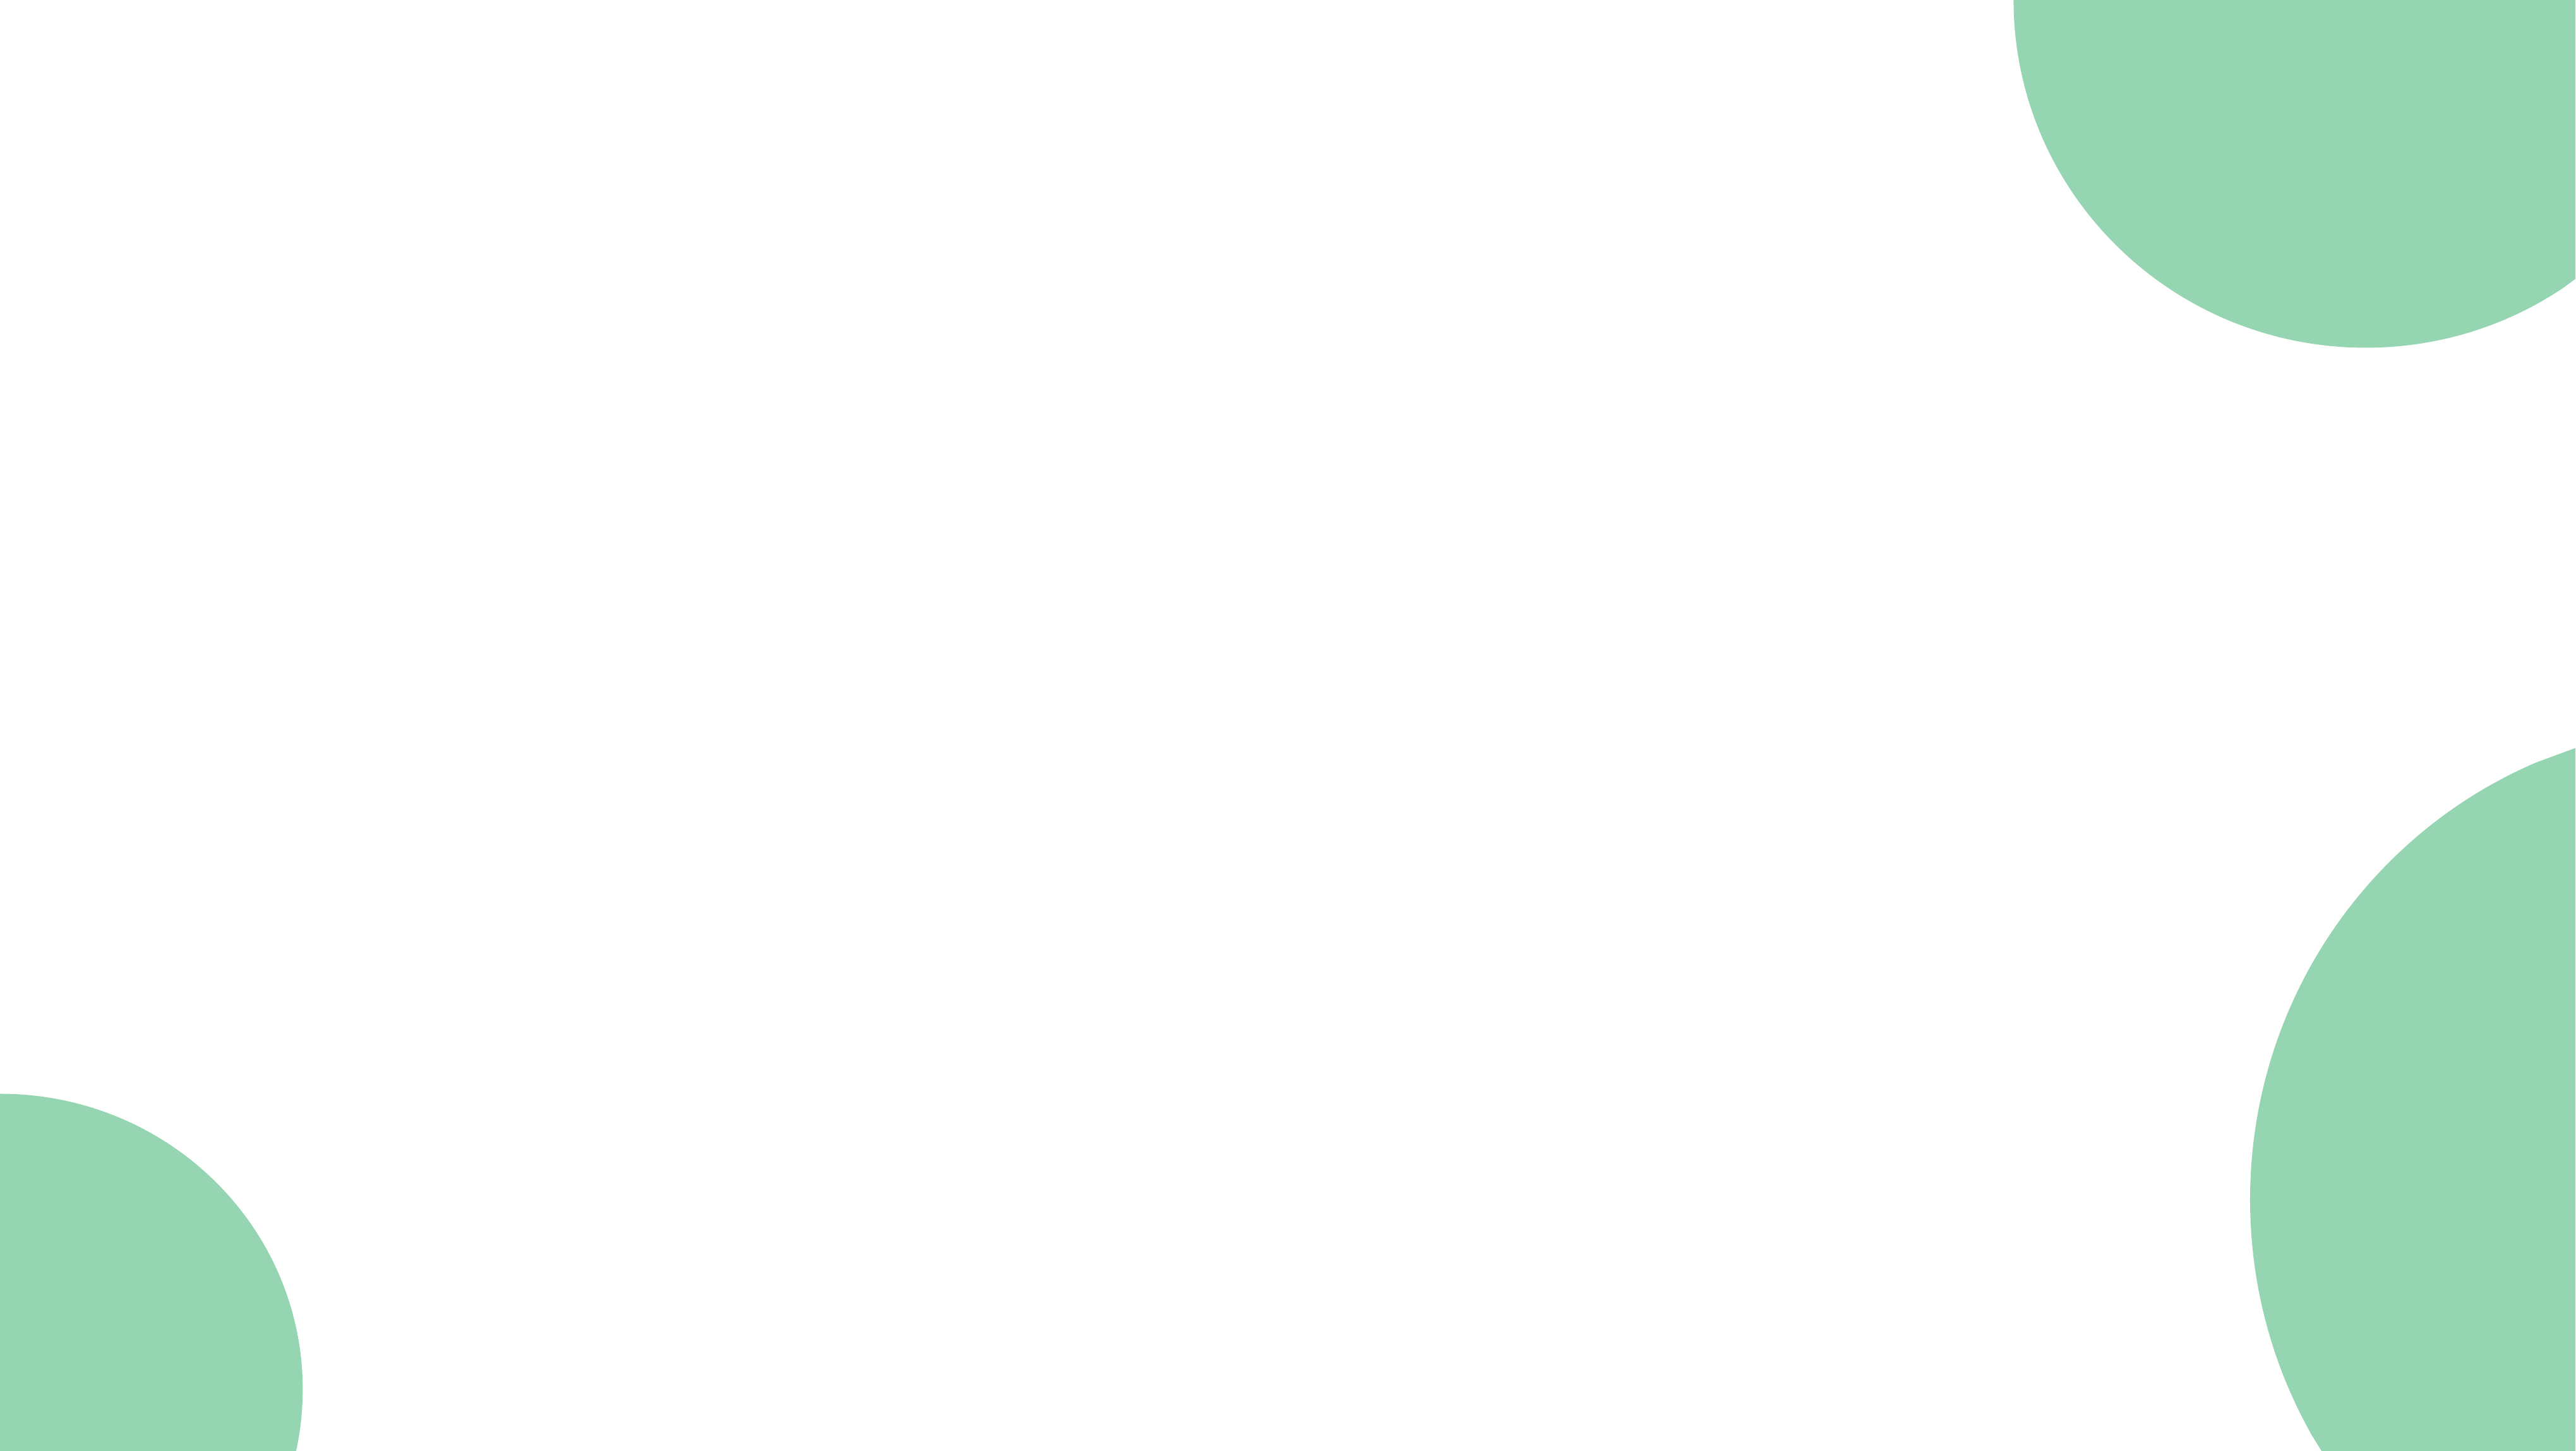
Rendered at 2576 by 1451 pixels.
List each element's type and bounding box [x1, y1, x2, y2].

text_box [2013, 0, 2576, 349]
text_box [2249, 747, 2576, 1451]
text_box [0, 1093, 304, 1451]
